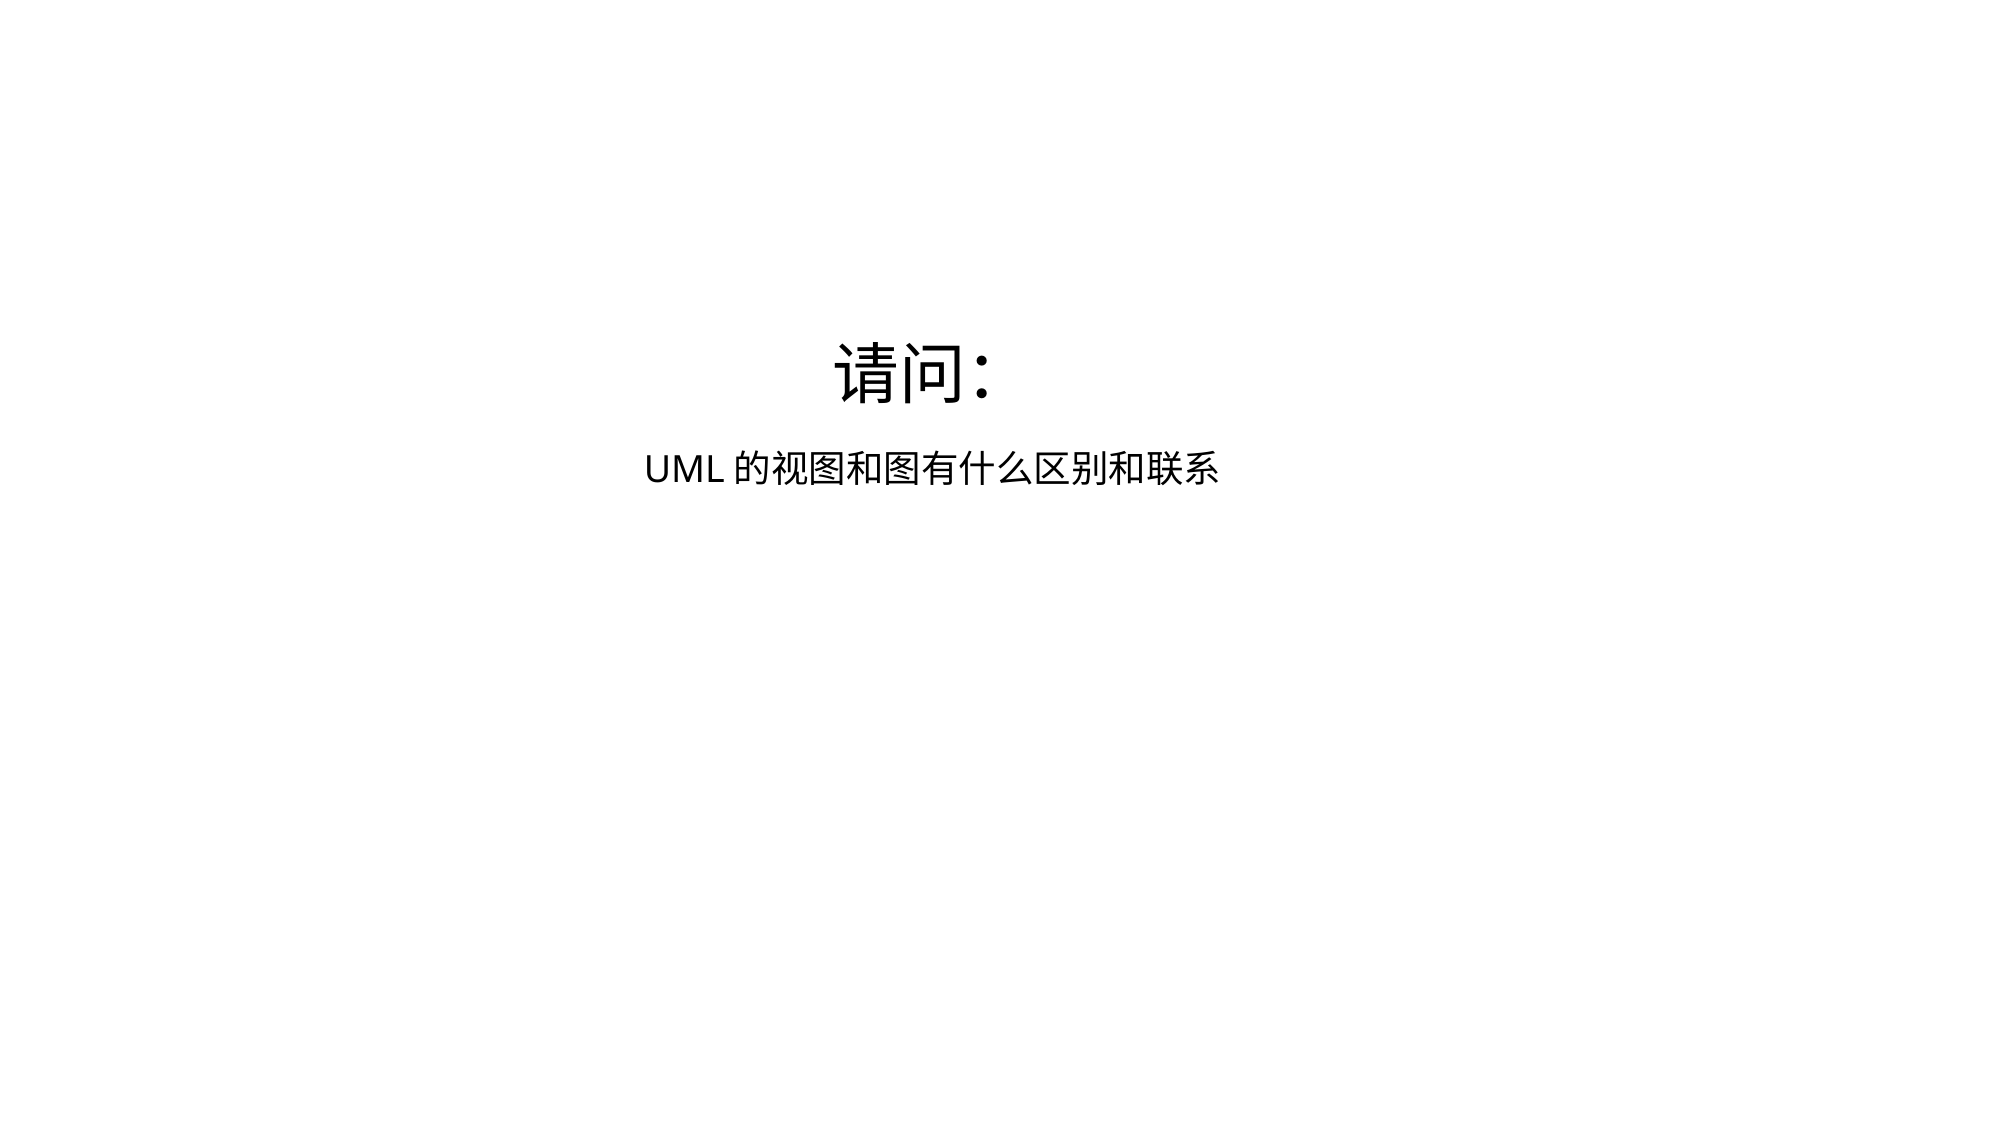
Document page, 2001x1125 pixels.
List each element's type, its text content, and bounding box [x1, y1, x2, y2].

text_box UML的视图和图有什么区别和联系 [629, 437, 1237, 498]
text_box 请问： [817, 324, 1048, 420]
